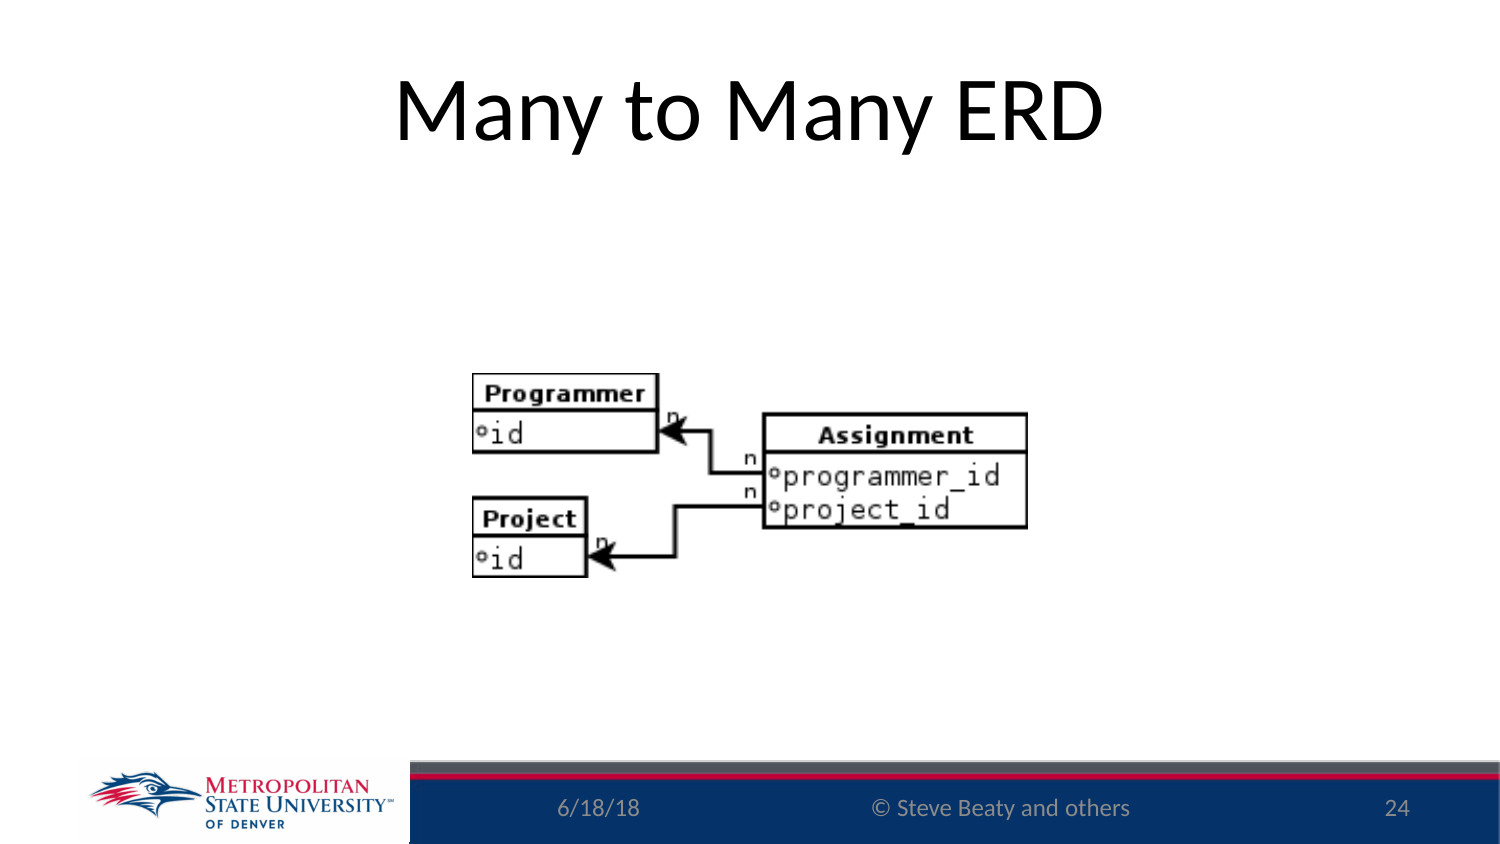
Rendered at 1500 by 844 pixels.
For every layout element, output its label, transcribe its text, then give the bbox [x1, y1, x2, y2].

slide_number 24 [1316, 776, 1425, 837]
title Many to Many ERD [75, 33, 1425, 175]
footer © Steve Beaty and others [729, 776, 1272, 837]
picture [79, 759, 1500, 844]
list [472, 372, 1028, 578]
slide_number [542, 776, 686, 836]
